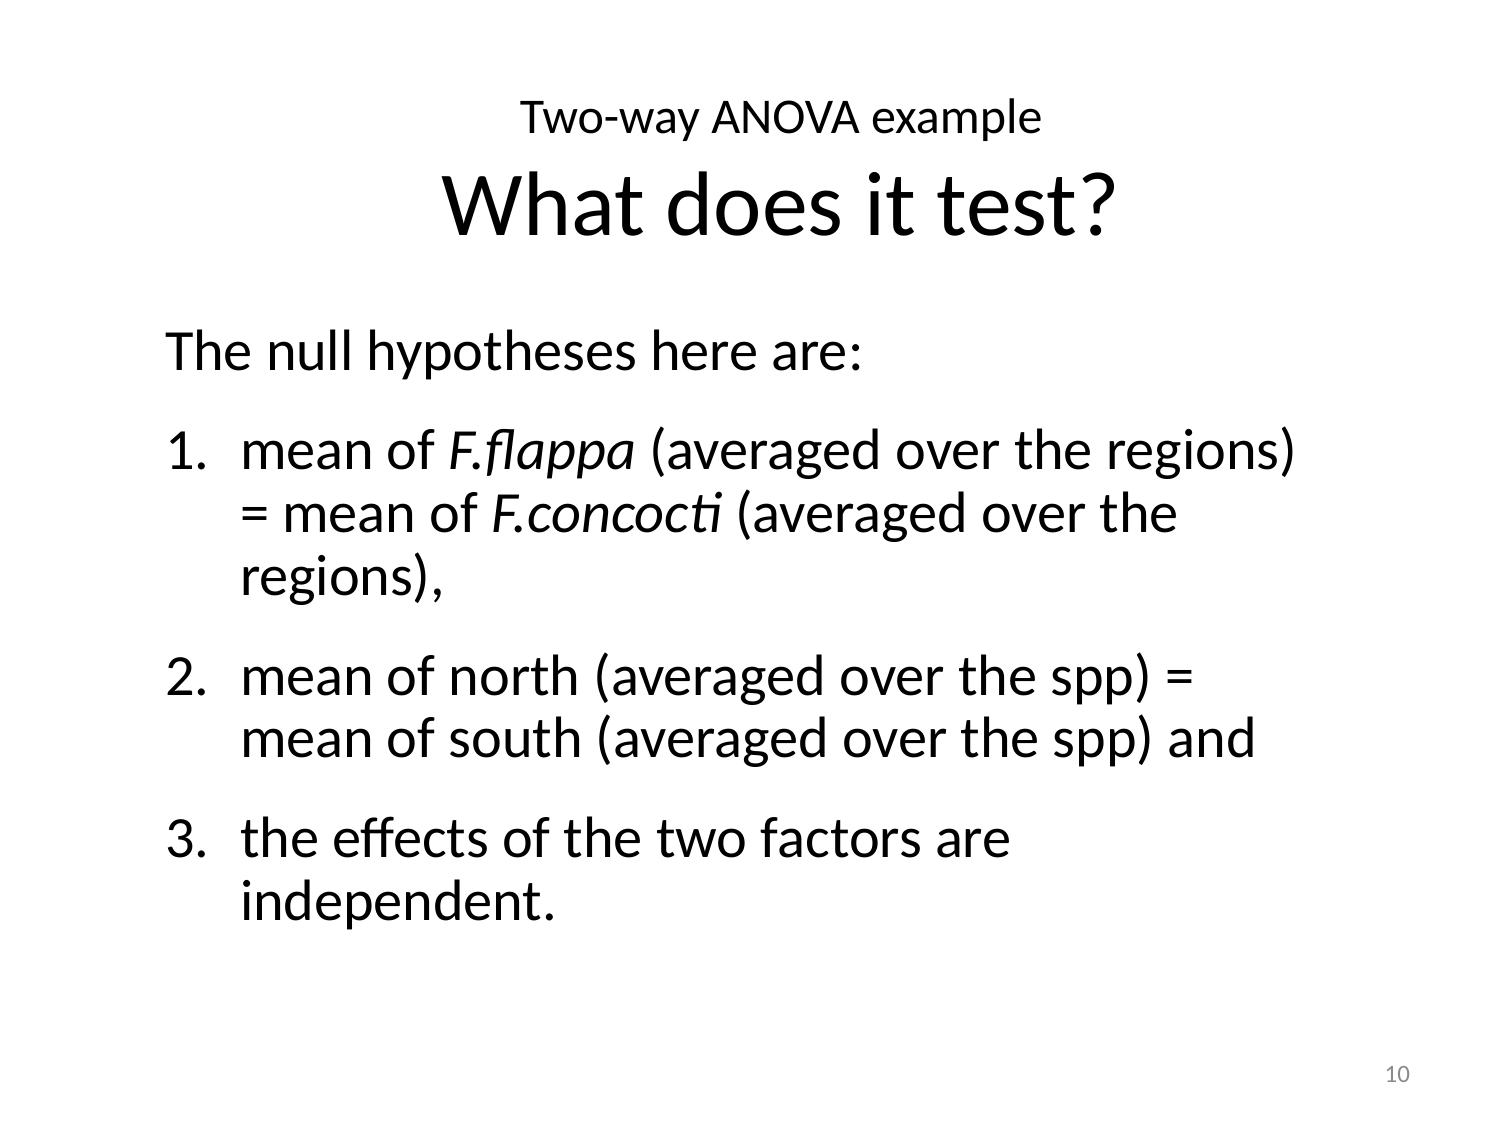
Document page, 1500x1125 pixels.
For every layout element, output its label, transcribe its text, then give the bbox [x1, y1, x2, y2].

slide_number 10 [1074, 1042, 1425, 1103]
text_box Two-way ANOVA example What does it test? [200, 49, 1363, 288]
list The null hypotheses here are: mean of F.flappa (averaged over the regions) = mean of F.concocti (averaged over the regions), mean of north (averaged over the spp) = mean of south (averaged over the spp) and the effects of the two factors are independent. [150, 312, 1341, 1006]
